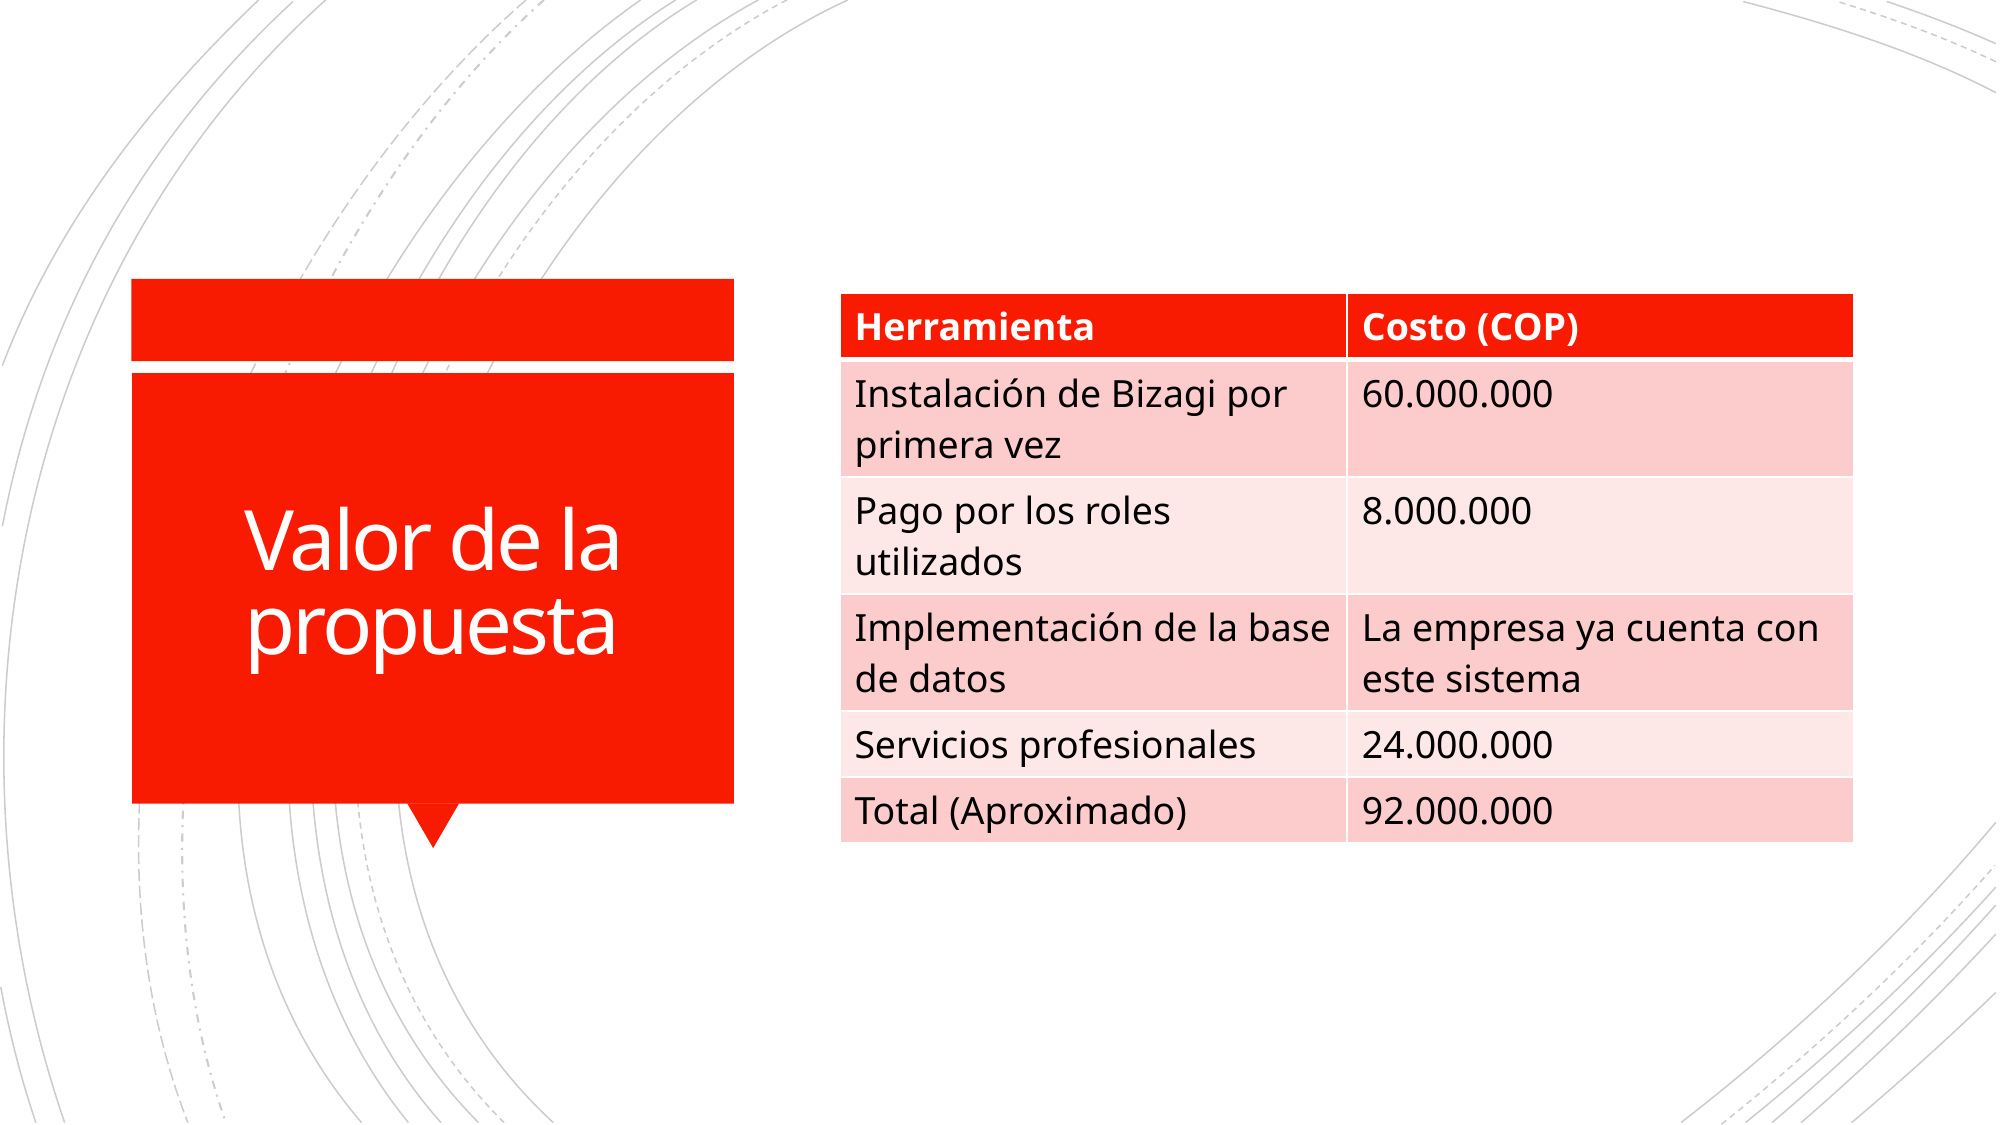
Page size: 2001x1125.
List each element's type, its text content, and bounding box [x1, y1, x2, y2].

table_cell Instalación de Bizagi por primera vez [841, 362, 1346, 476]
table_cell 60.000.000 [1348, 362, 1853, 476]
table_cell Servicios profesionales [841, 712, 1346, 776]
table_cell 8.000.000 [1348, 478, 1853, 593]
table_cell 92.000.000 [1348, 778, 1853, 842]
table_header Herramienta [841, 294, 1346, 357]
table_cell 24.000.000 [1348, 712, 1853, 776]
table_cell Pago por los roles utilizados [841, 478, 1346, 593]
list [839, 131, 1871, 993]
table_cell Implementación de la base de datos [841, 595, 1346, 710]
table_cell Total (Aproximado) [841, 778, 1346, 842]
table_cell La empresa ya cuenta con este sistema [1348, 595, 1853, 710]
table_header Costo (COP) [1348, 294, 1853, 357]
title Valor de la propuesta [145, 385, 720, 789]
